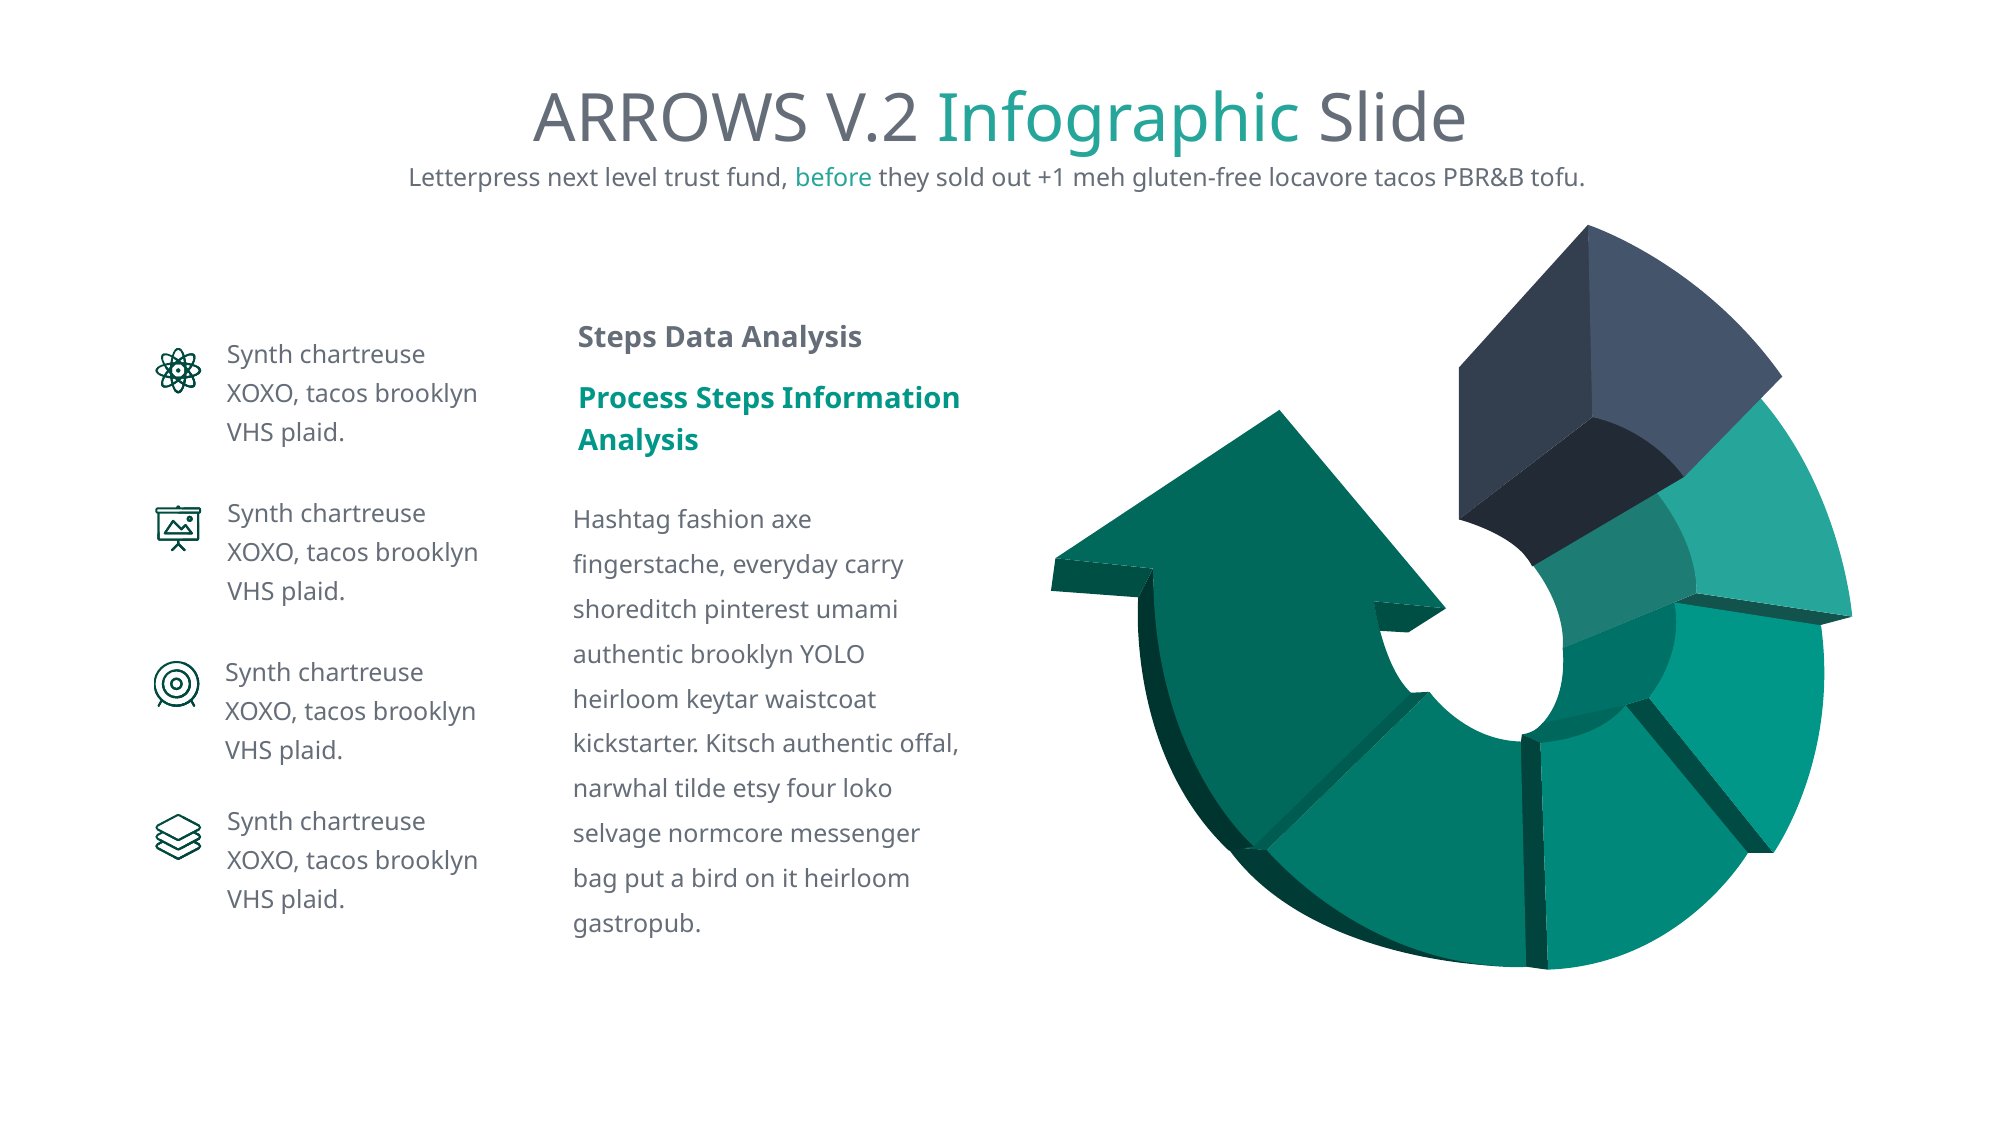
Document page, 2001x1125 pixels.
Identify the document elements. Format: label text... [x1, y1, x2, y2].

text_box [153, 640, 515, 734]
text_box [1050, 224, 1853, 979]
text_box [155, 481, 505, 576]
text_box Hashtag fashion axe fingerstache, everyday carry shoreditch pinterest umami authentic brooklyn YOLO heirloom keytar waistcoat kickstarter. Kitsch authentic offal, narwhal tilde etsy four loko selvage normcore messenger bag put a bird on it heirloom gastropub. [558, 481, 975, 945]
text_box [155, 788, 517, 883]
text_box Letterpress next level trust fund, before they sold out +1 meh gluten-free locavore tacos PBR&B tofu. [393, 154, 1609, 199]
text_box ARROWS V.2 Infographic Slide [381, 66, 1621, 162]
text_box Process Steps Information Analysis [578, 372, 983, 457]
text_box Steps Data Analysis [577, 322, 1011, 373]
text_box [155, 321, 516, 416]
